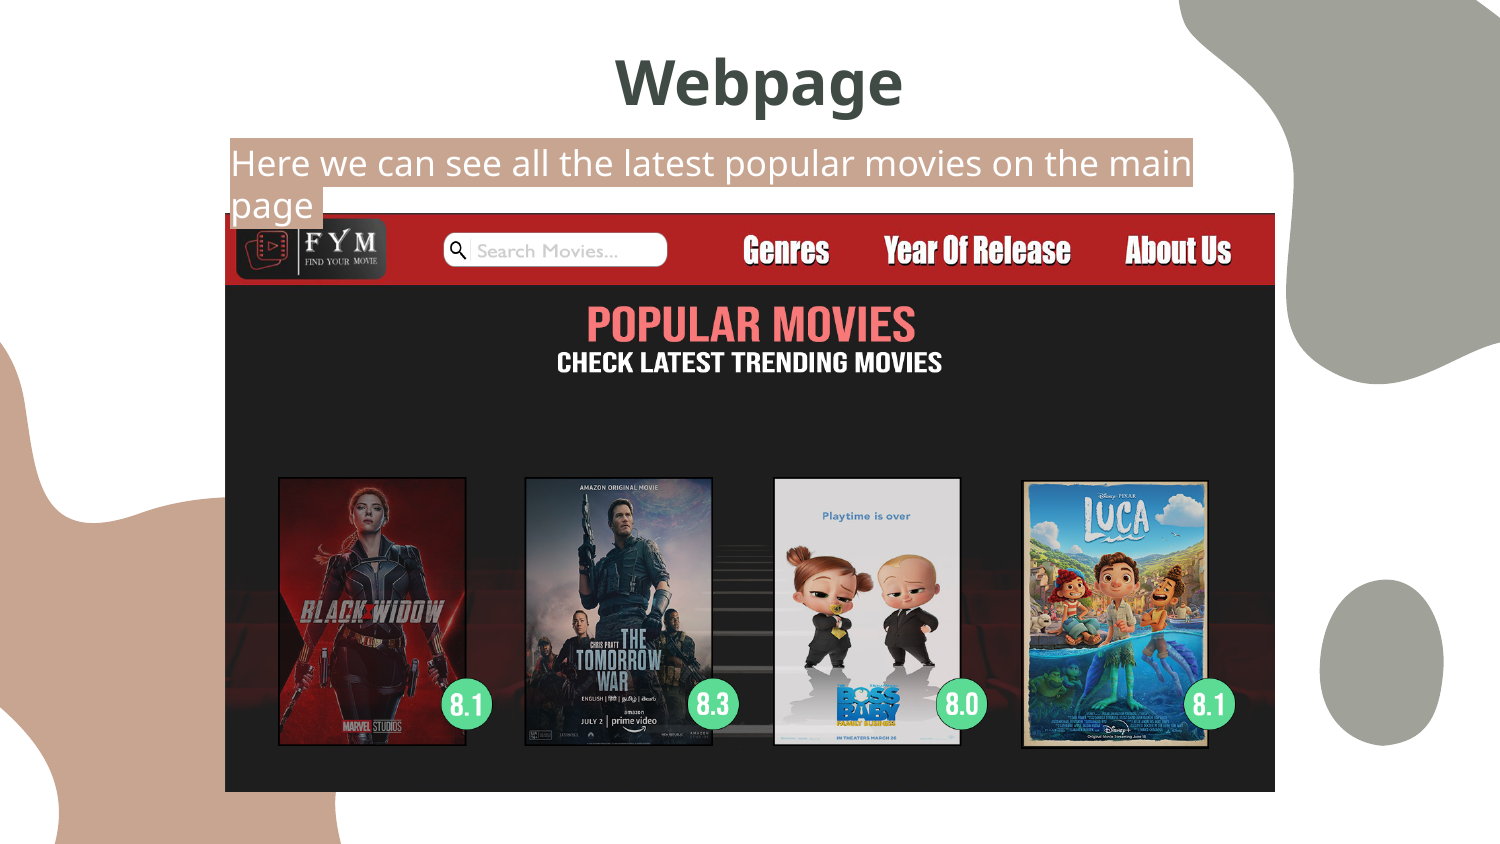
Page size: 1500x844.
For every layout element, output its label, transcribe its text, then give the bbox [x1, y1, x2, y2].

text_box Here we can see all the latest popular movies on the main page [140, 125, 1266, 241]
picture [225, 213, 1275, 793]
title Webpage [127, 44, 1394, 134]
